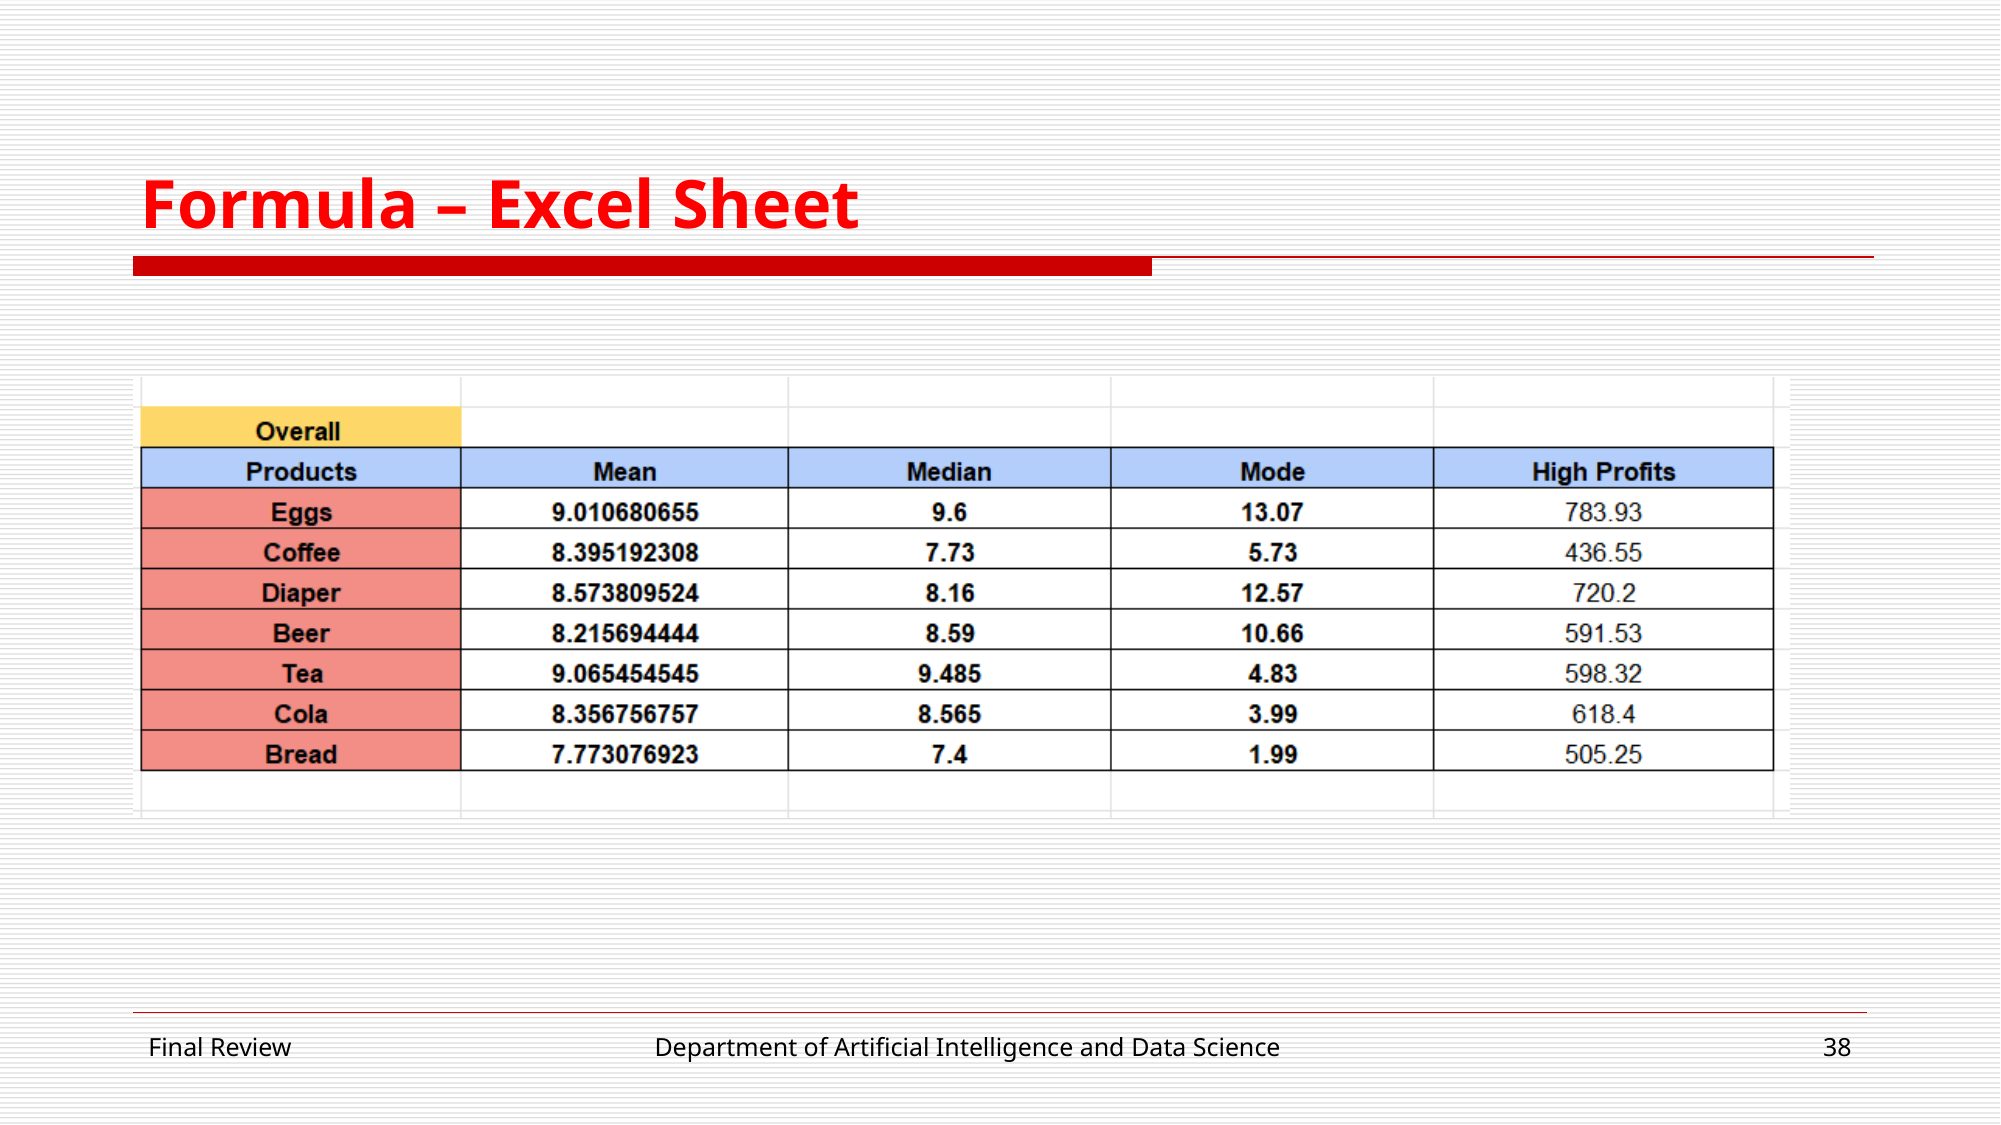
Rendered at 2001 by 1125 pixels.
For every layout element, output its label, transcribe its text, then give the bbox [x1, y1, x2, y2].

slide_number 38 [1433, 1024, 1867, 1103]
title Formula – Excel Sheet [125, 50, 1876, 250]
slide_number Final Review [133, 1024, 567, 1103]
list [123, 287, 1874, 988]
picture [0, 0, 2001, 1125]
text_box Department of Artificial Intelligence and Data Science [468, 1024, 1469, 1070]
